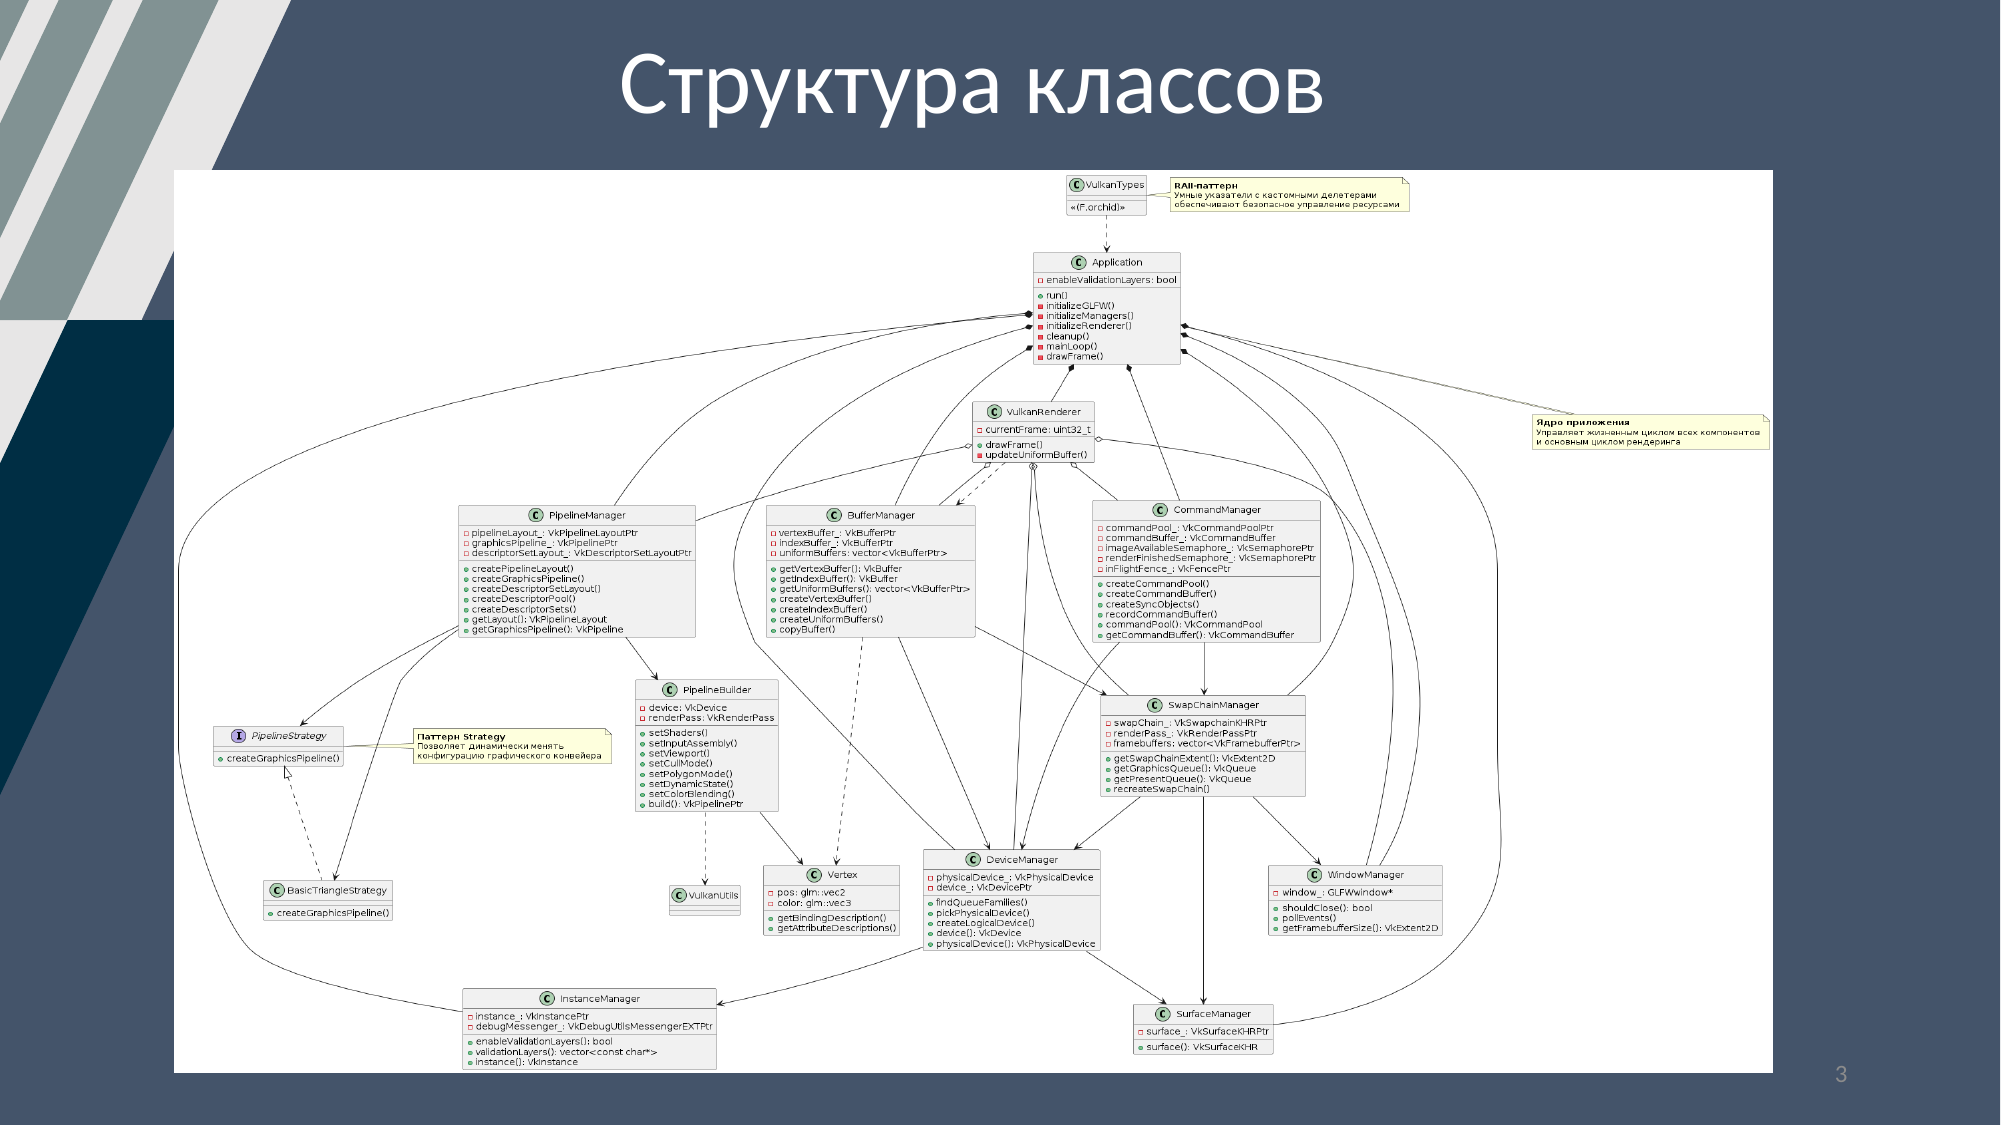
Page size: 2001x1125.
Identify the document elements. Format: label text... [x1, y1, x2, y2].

text_box Структура классов [604, 14, 1343, 140]
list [174, 170, 1773, 1073]
slide_number 3 [1412, 1042, 1863, 1103]
